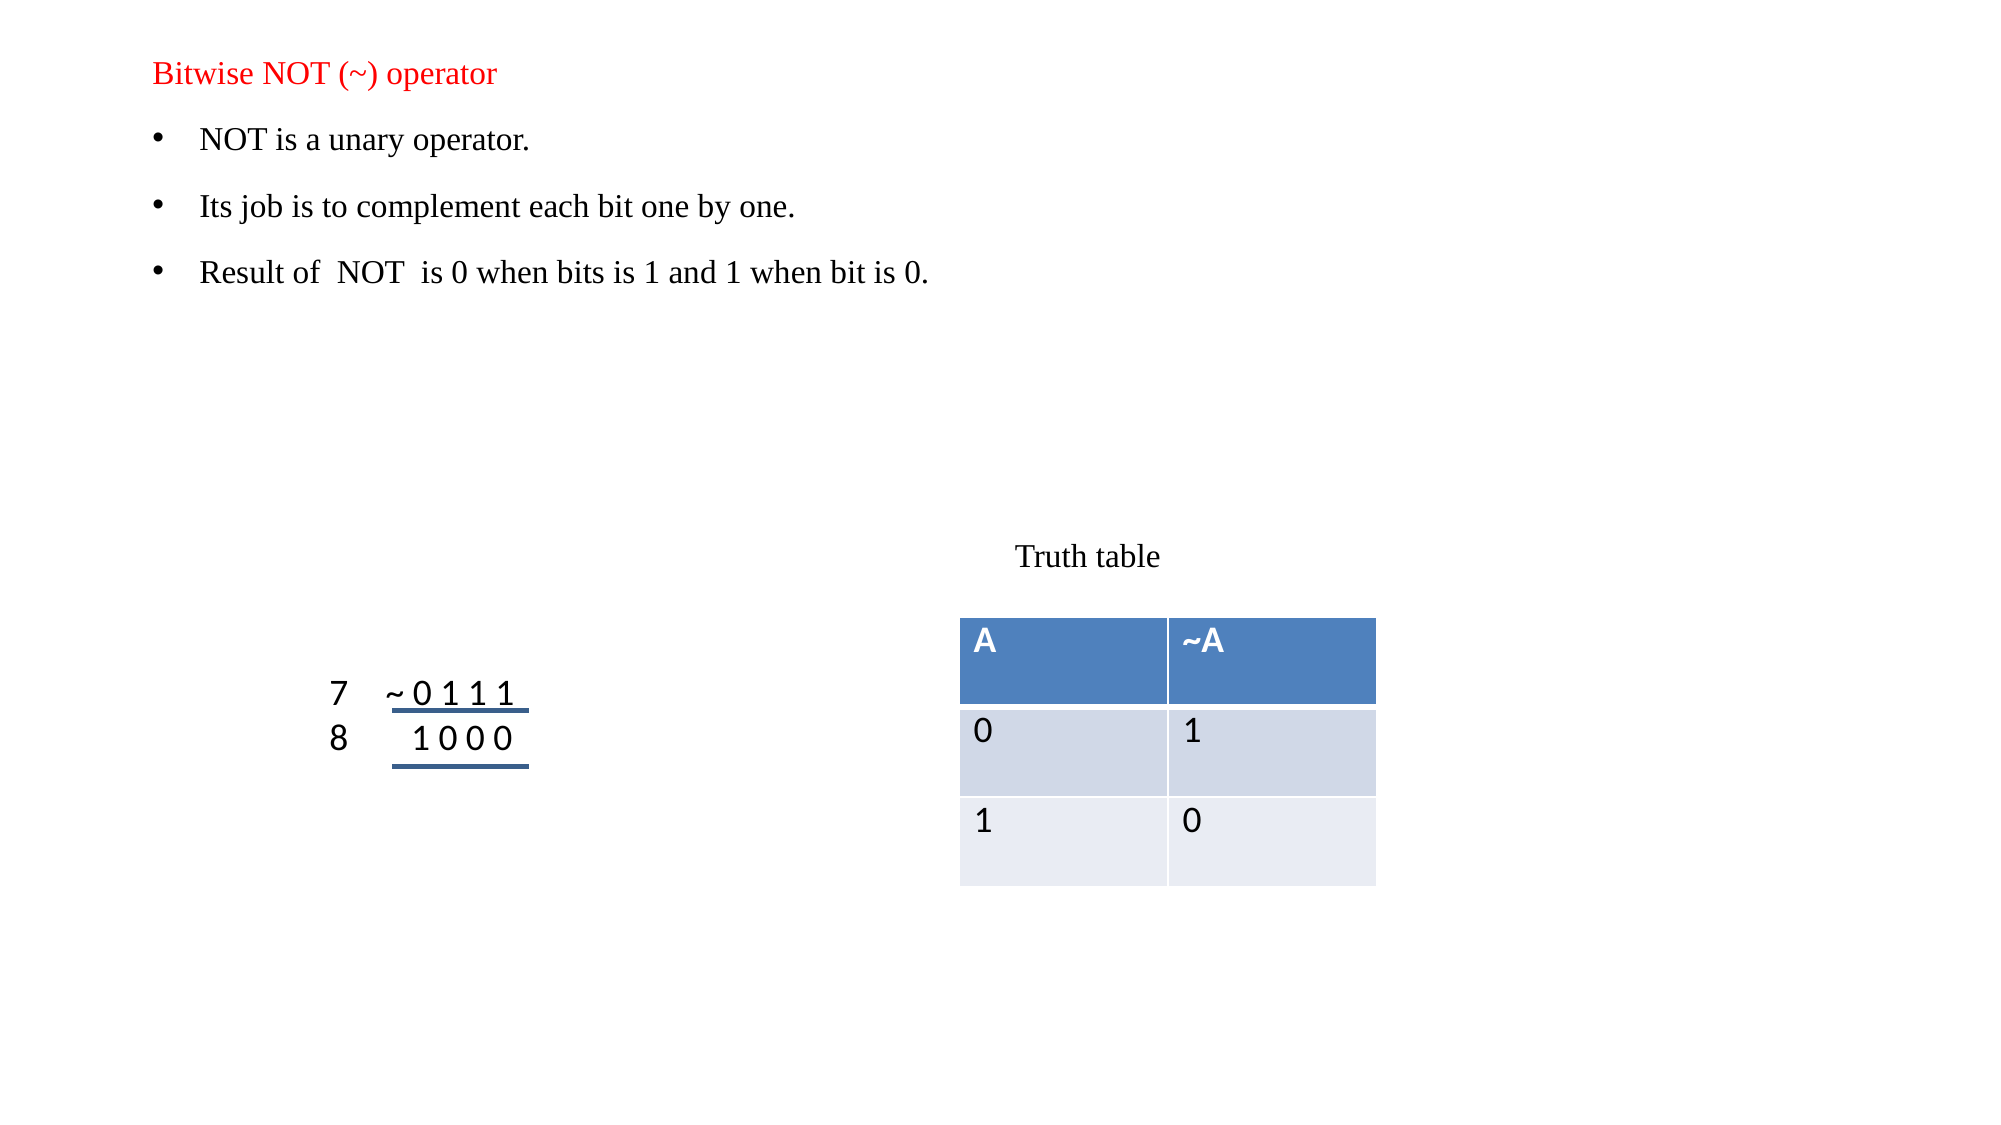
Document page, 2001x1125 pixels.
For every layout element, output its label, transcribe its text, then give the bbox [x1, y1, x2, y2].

table_cell 1 [1169, 710, 1376, 796]
text_box Truth table [999, 527, 1293, 582]
table_header ~A [1169, 618, 1376, 704]
list Bitwise NOT (~) operator NOT is a unary operator. Its job is to complement each bit one by one. Result of NOT is 0 when bits is 1 and 1 when bit is 0. [137, 23, 1863, 1014]
text_box ~ 0 1 1 1 1 0 0 0 [314, 660, 645, 766]
table_cell 1 [960, 798, 1167, 886]
table_header A [960, 618, 1167, 704]
table_cell 0 [1169, 798, 1376, 886]
table_cell 0 [960, 710, 1167, 796]
